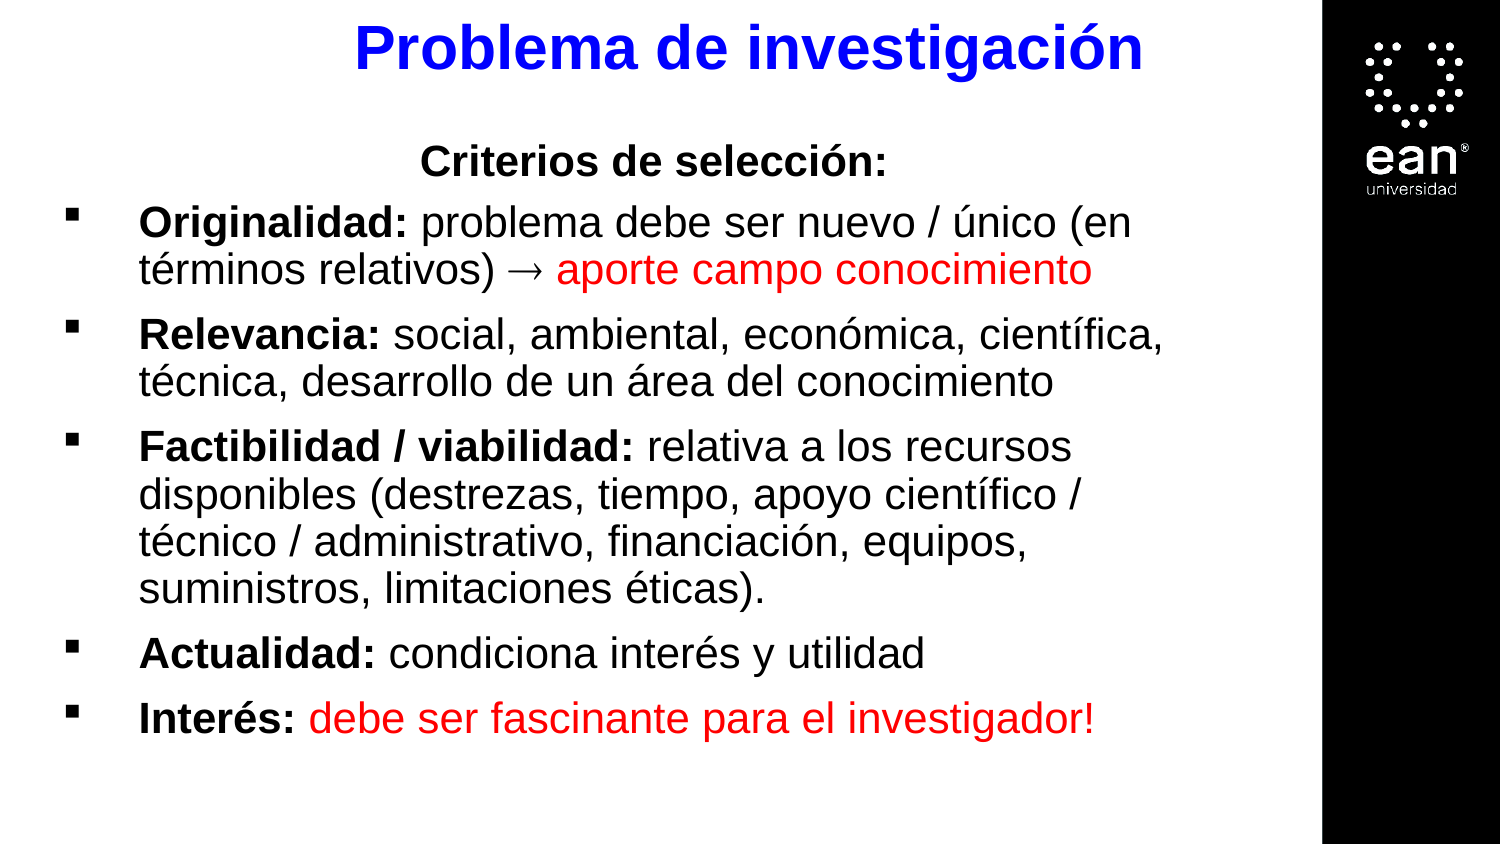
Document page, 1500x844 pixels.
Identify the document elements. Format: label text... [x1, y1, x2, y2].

picture [0, 0, 1500, 844]
text_box Criterios de selección: Originalidad: problema debe ser nuevo / único (en términos relativos)  aporte campo conocimiento Relevancia: social, ambiental, económica, científica, técnica, desarrollo de un área del conocimiento Factibilidad / viabilidad: relativa a los recursos disponibles (destrezas, tiempo, apoyo científico / técnico / administrativo, financiación, equipos, suministros, limitaciones éticas). Actualidad: condiciona interés y utilidad Interés: debe ser fascinante para el investigador! [47, 131, 1261, 738]
text_box Problema de investigación [187, 0, 1313, 88]
